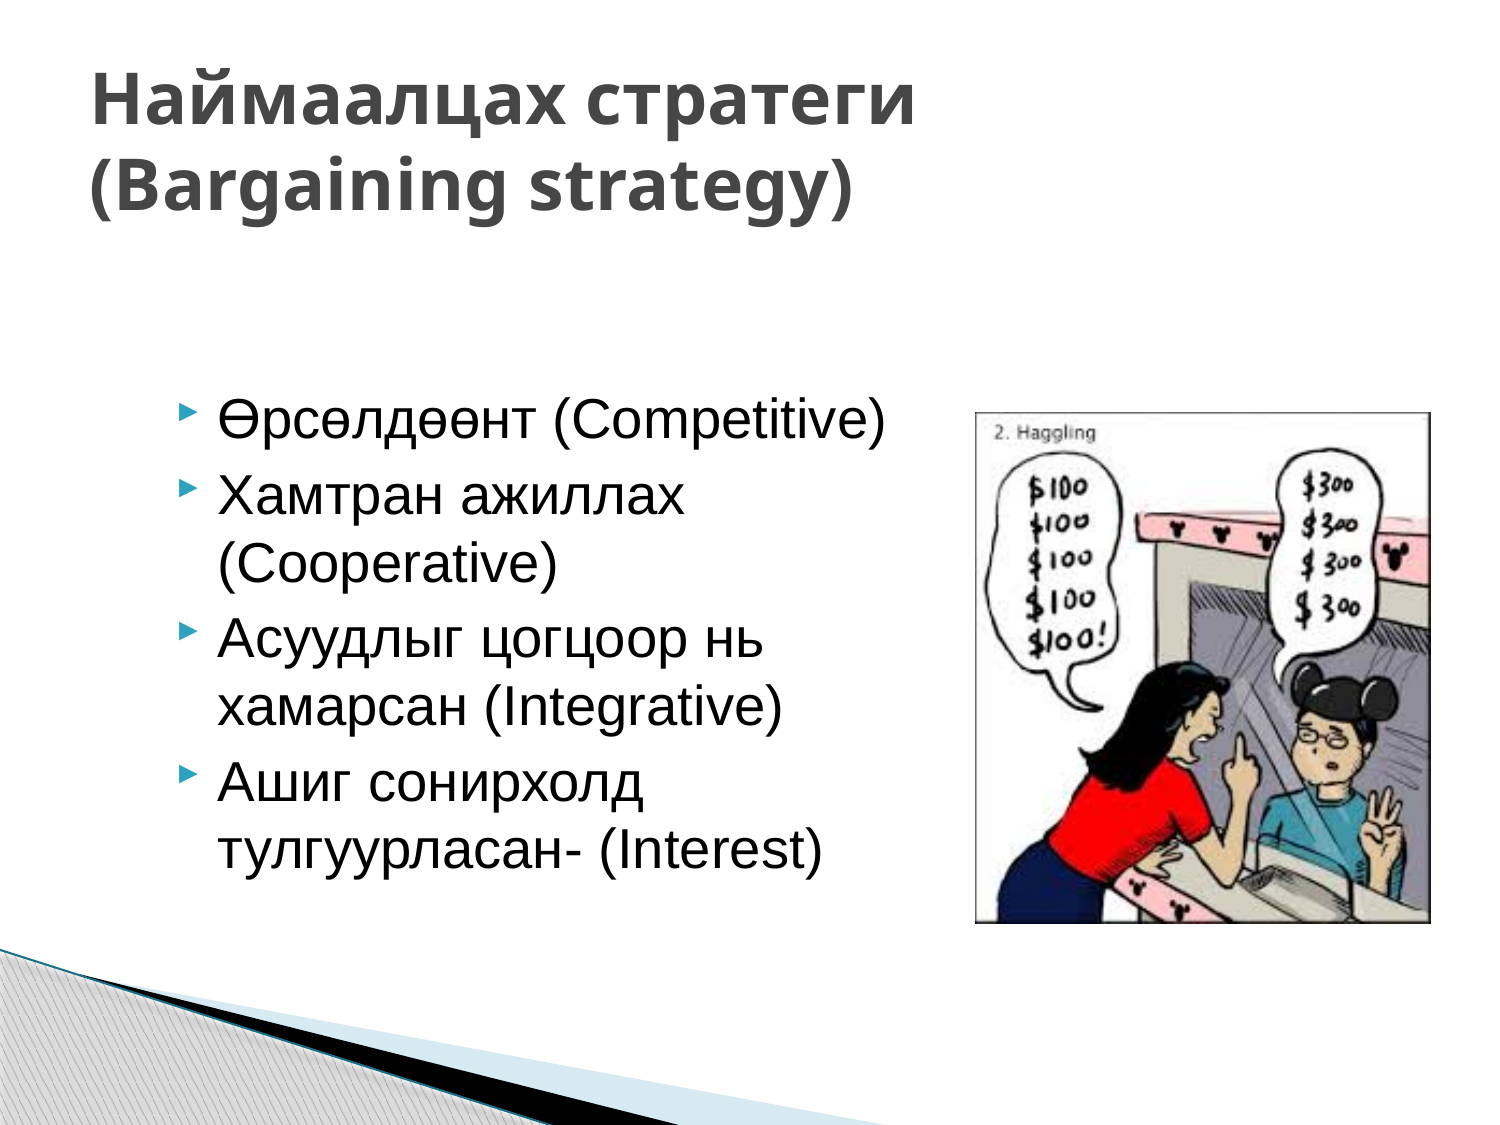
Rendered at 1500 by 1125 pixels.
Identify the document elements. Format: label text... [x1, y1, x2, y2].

picture [974, 412, 1431, 924]
title Наймаалцах стратеги (Bargaining strategy) [75, 45, 1425, 233]
list Өрсөлдөөнт (Competitive) Хамтран ажиллах (Cooperative) Асуудлыг цогцоор нь хамарсан (Integrative) Ашиг сонирхолд тулгуурласан- (Interest) [143, 375, 938, 1038]
